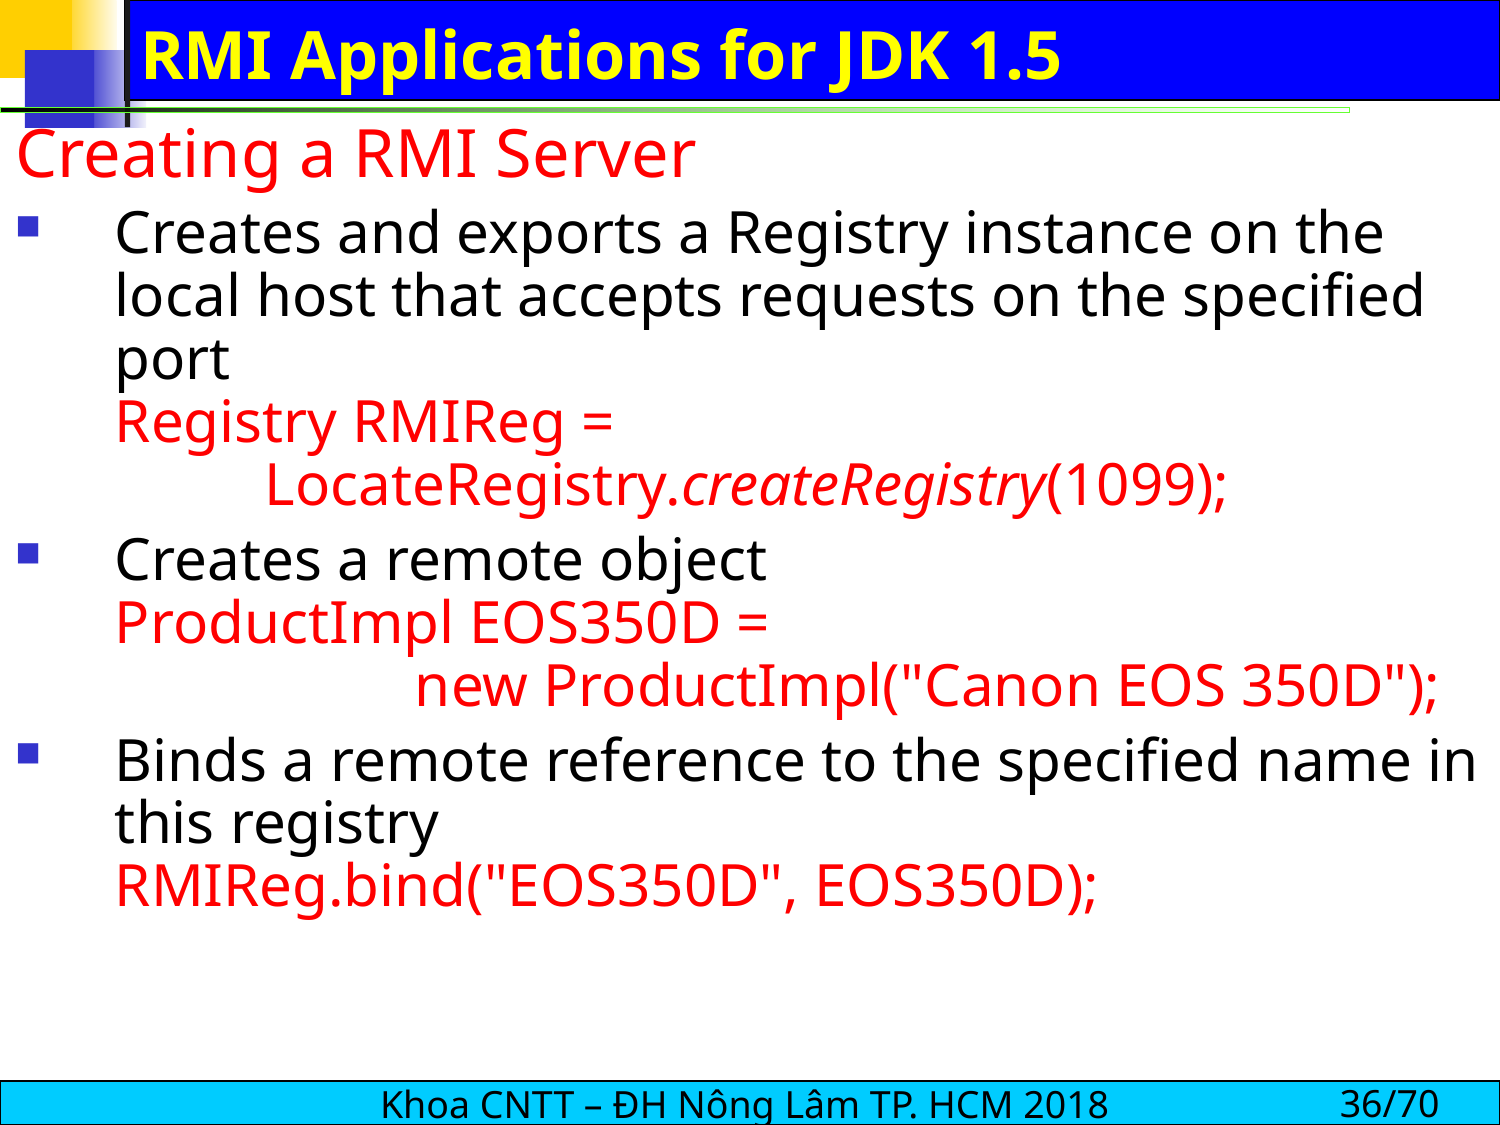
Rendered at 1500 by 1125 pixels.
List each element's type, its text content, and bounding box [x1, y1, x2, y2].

list Creating a RMI Server Creates and exports a Registry instance on the local host that accepts requests on the specified port Registry RMIReg = LocateRegistry.createRegistry(1099); Creates a remote object ProductImpl EOS350D = new ProductImpl("Canon EOS 350D"); Binds a remote reference to the specified name in this registry RMIReg.bind("EOS350D", EOS350D); [0, 112, 1500, 1073]
title RMI Applications for JDK 1.5 [124, 12, 1467, 101]
